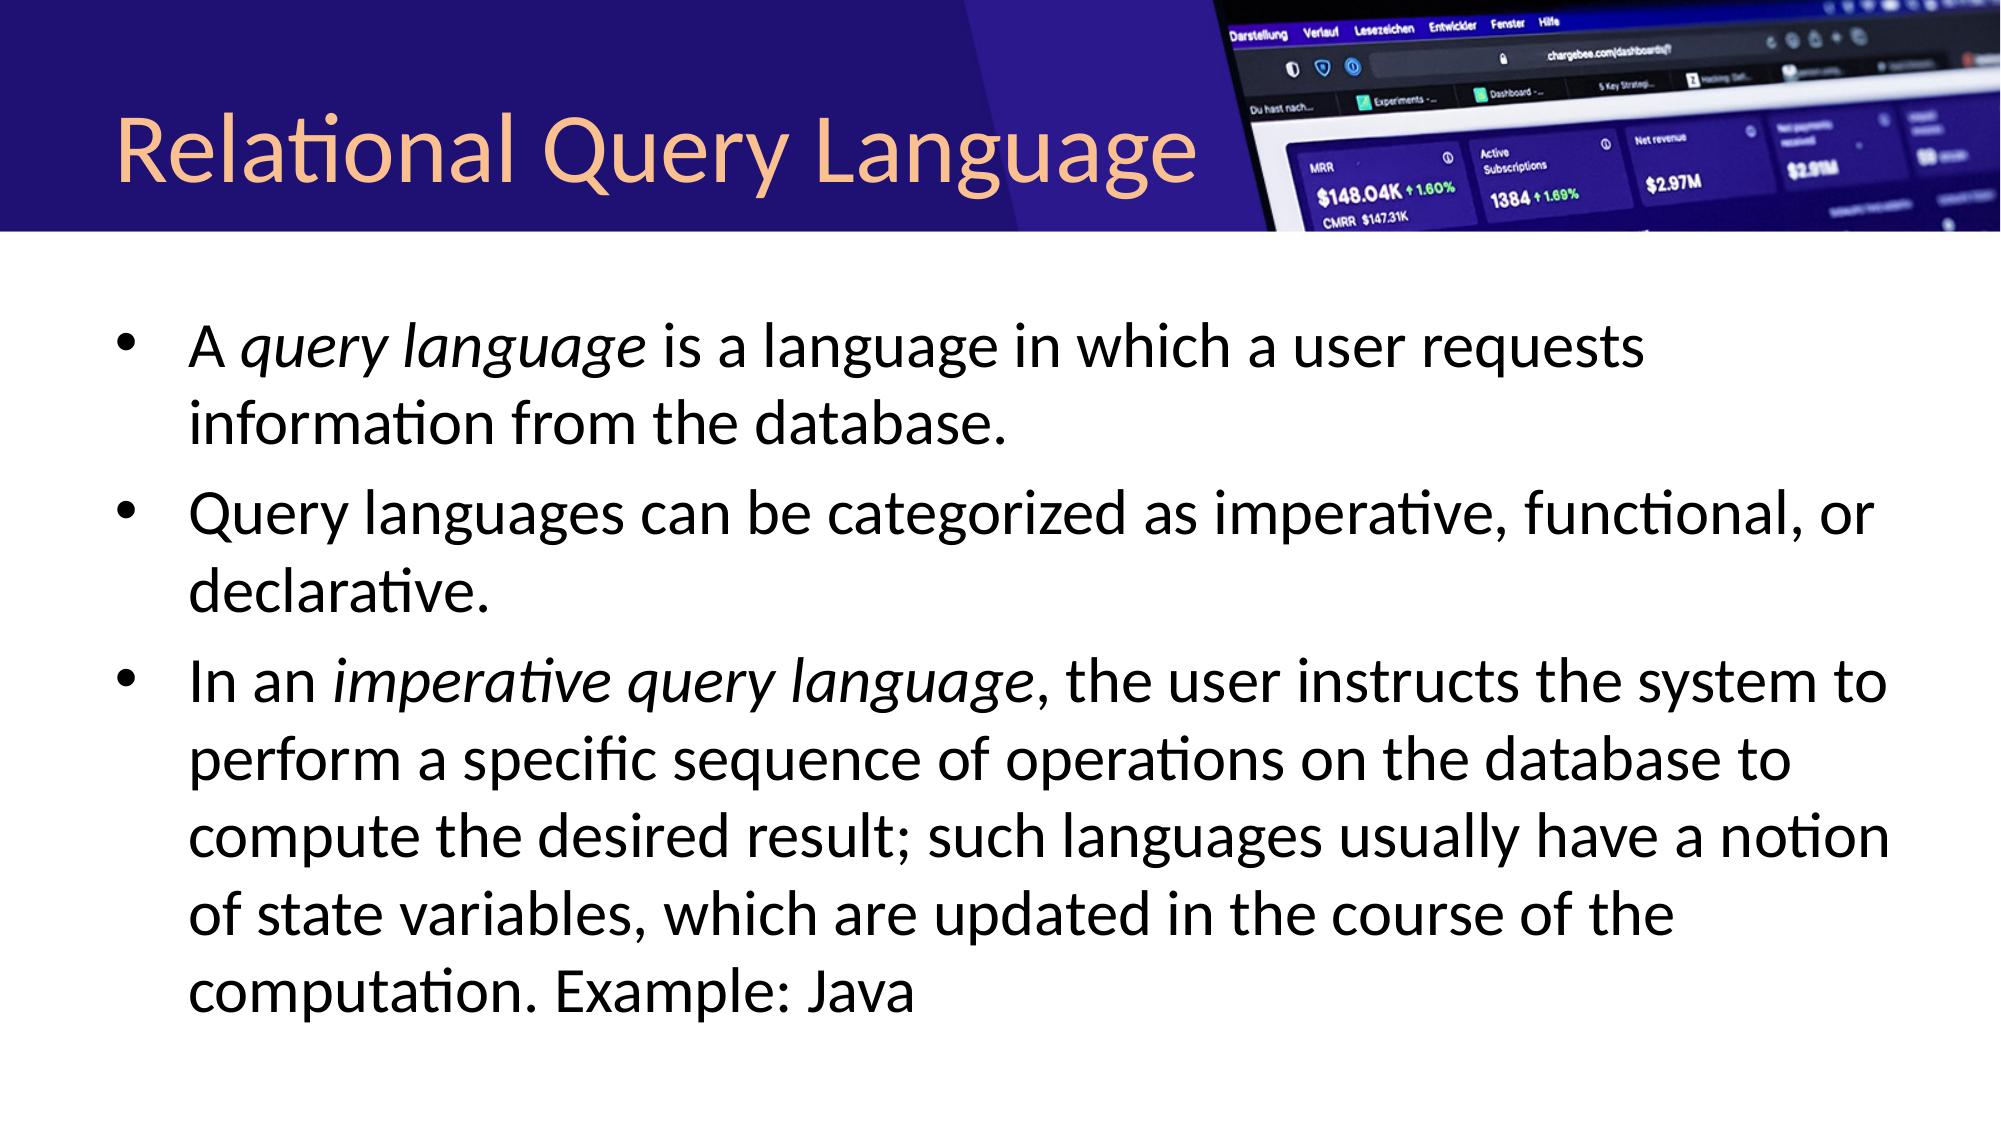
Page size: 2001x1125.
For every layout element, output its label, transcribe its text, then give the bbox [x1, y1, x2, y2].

title Relational Query Language [99, 22, 1913, 262]
list A query language is a language in which a user requests information from the database. Query languages can be categorized as imperative, functional, or declarative. In an imperative query language, the user instructs the system to perform a specific sequence of operations on the database to compute the desired result; such languages usually have a notion of state variables, which are updated in the course of the computation. Example: Java [99, 295, 1913, 1034]
picture [0, 0, 2001, 1125]
